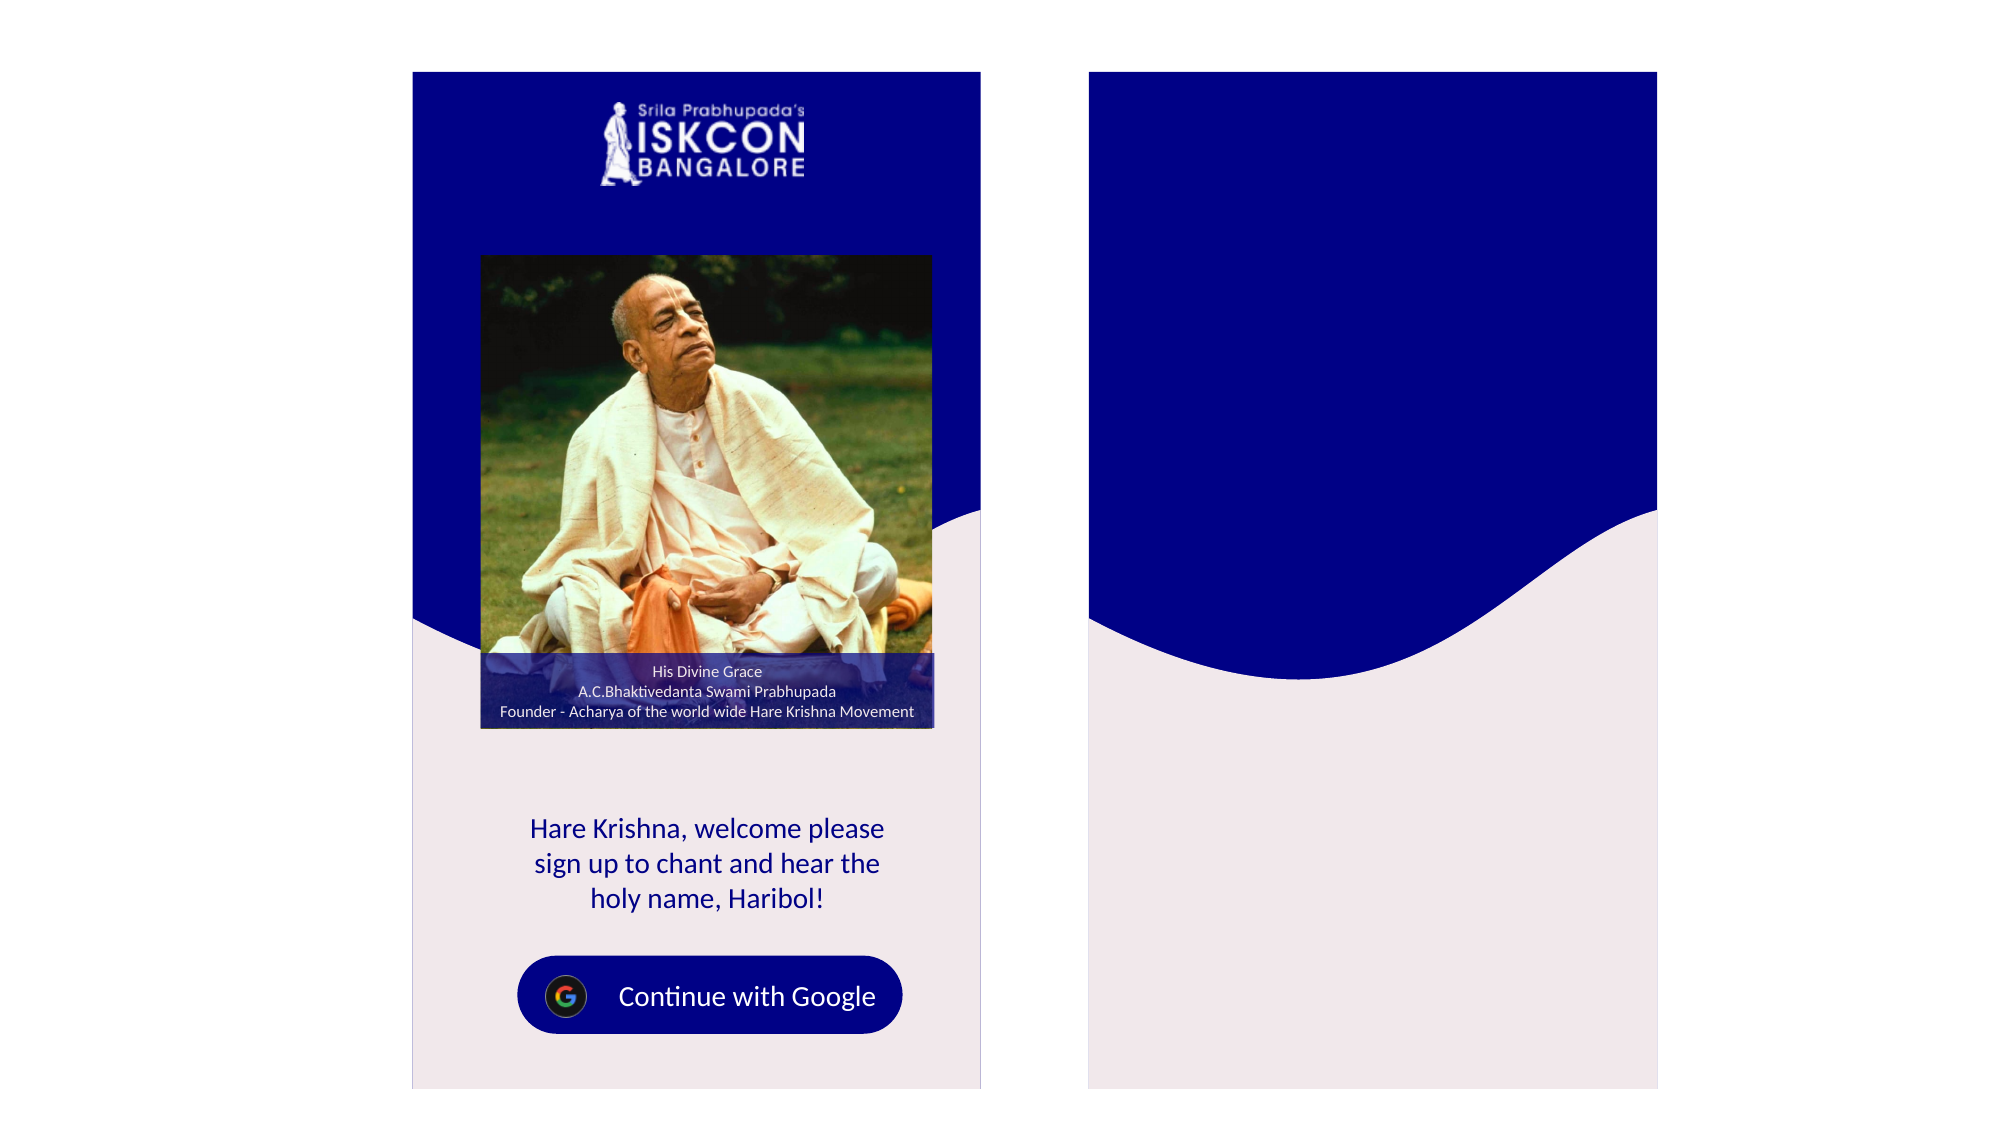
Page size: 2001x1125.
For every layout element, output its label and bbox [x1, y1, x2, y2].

text_box [411, 71, 982, 648]
text_box [1088, 71, 1658, 1089]
text_box [480, 102, 935, 1034]
text_box [411, 508, 982, 1090]
